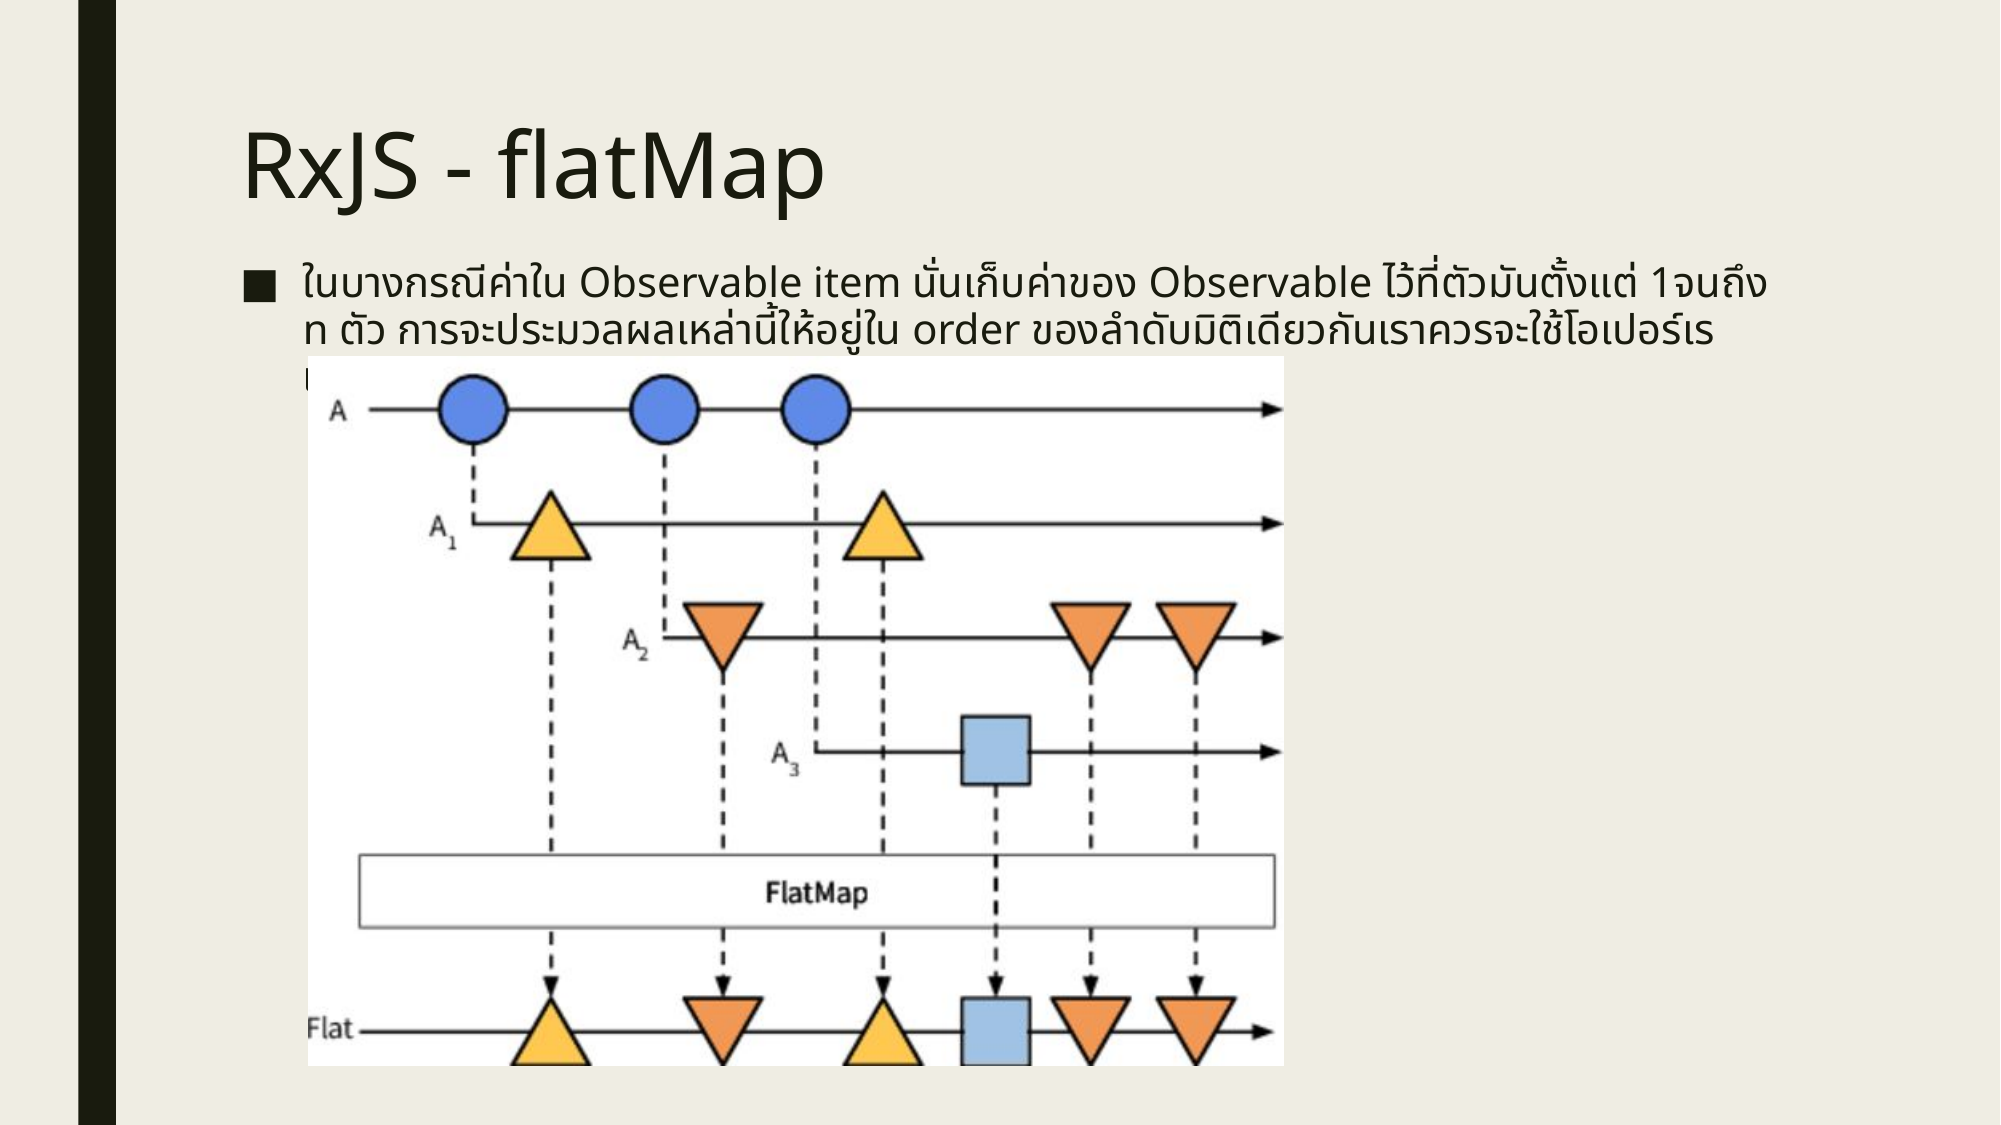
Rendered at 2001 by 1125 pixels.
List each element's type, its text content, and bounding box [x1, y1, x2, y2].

title RxJS - flatMap [225, 112, 1800, 252]
list ในบางกรณีค่าใน Observable item นั่นเก็บค่าของ Observable ไว้ที่ตัวมันตั้งแต่ 1จนถึง n ตัว การจะประมวลผลเหล่านี้ให้อยู่ใน order ของลำดับมิติเดียวกันเราควรจะใช้โอเปอร์เรเตอร์แบบ flatMap มาจัดการ [225, 252, 1800, 963]
picture [308, 356, 1284, 1066]
